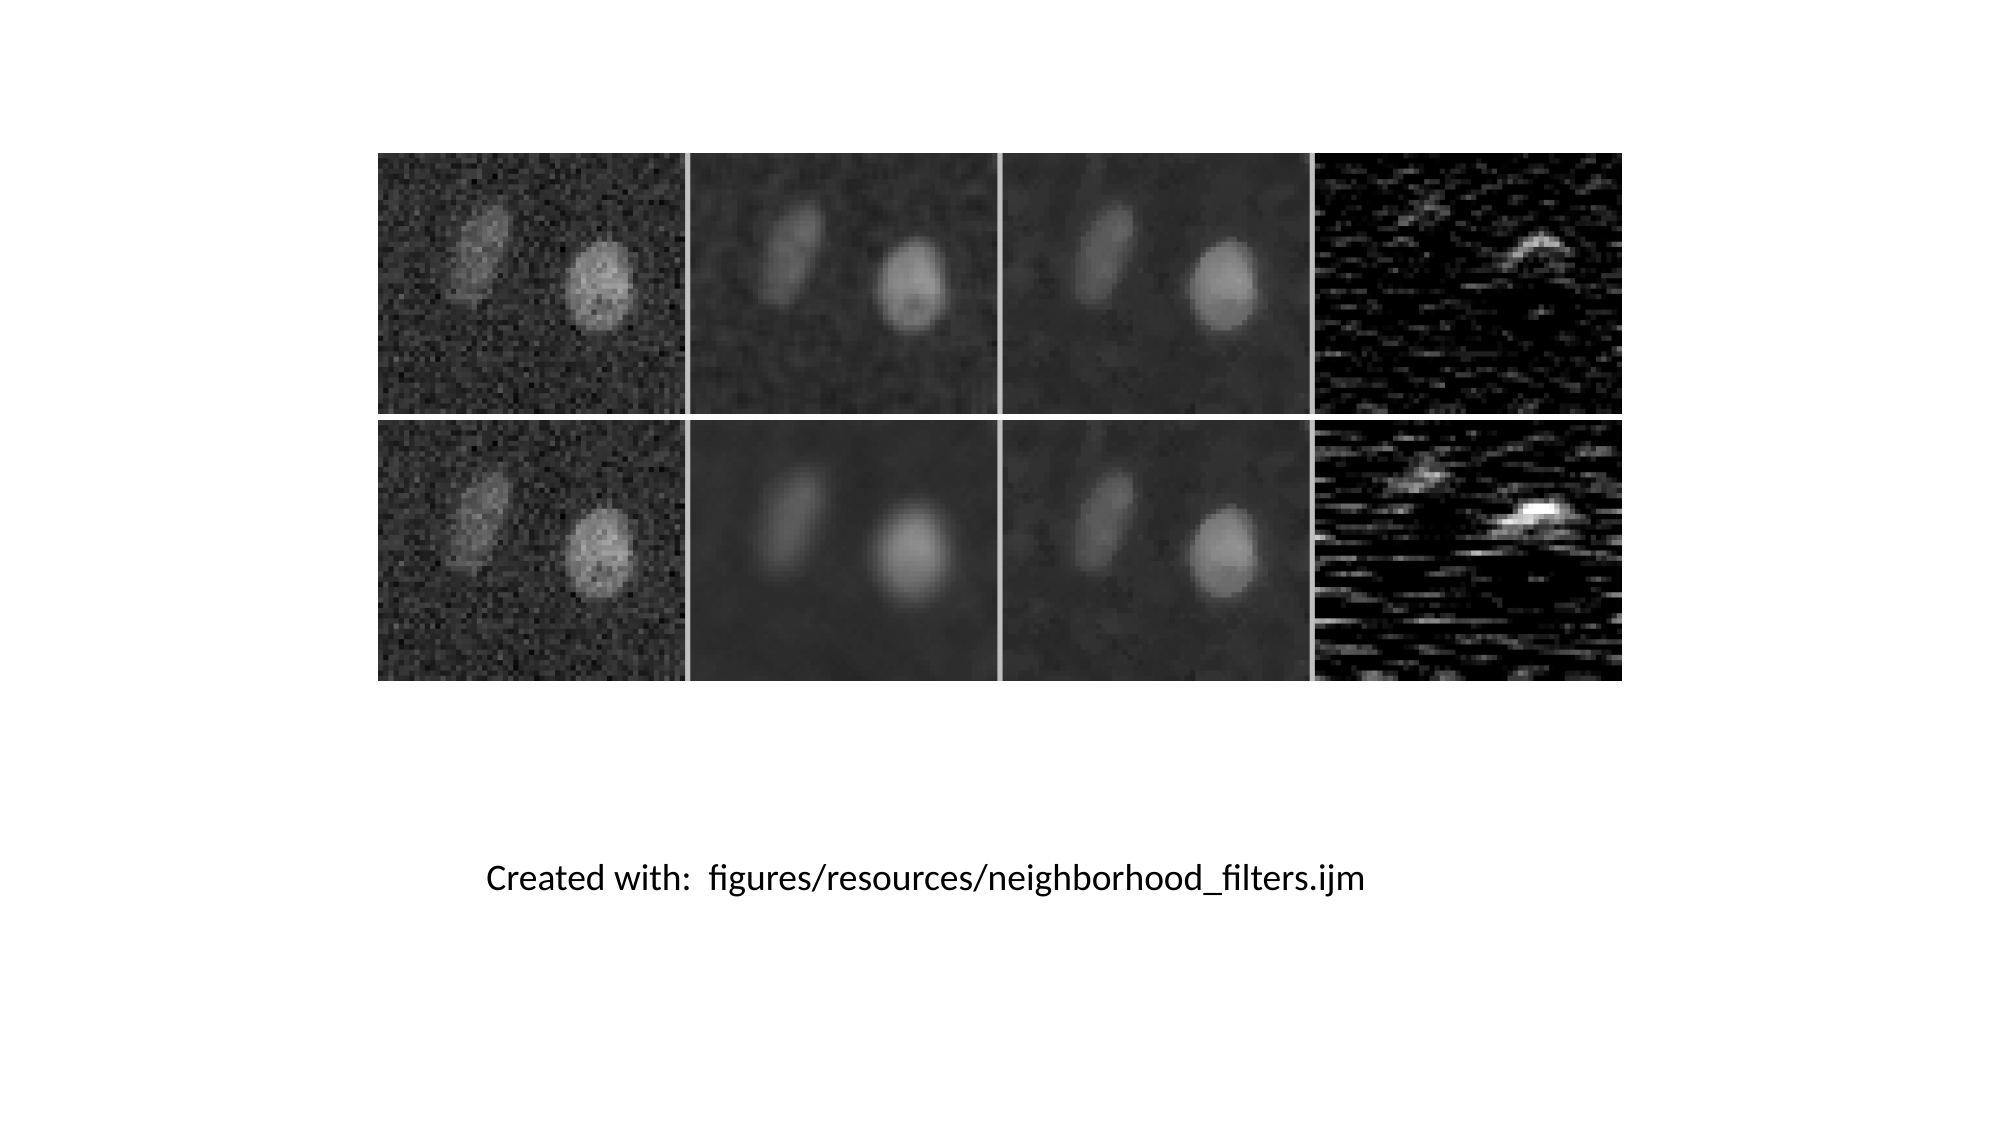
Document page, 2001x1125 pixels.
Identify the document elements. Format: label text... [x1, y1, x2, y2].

text_box Created with: figures/resources/neighborhood_filters.ijm [471, 845, 1382, 906]
picture [378, 420, 1622, 681]
picture [378, 153, 1622, 414]
